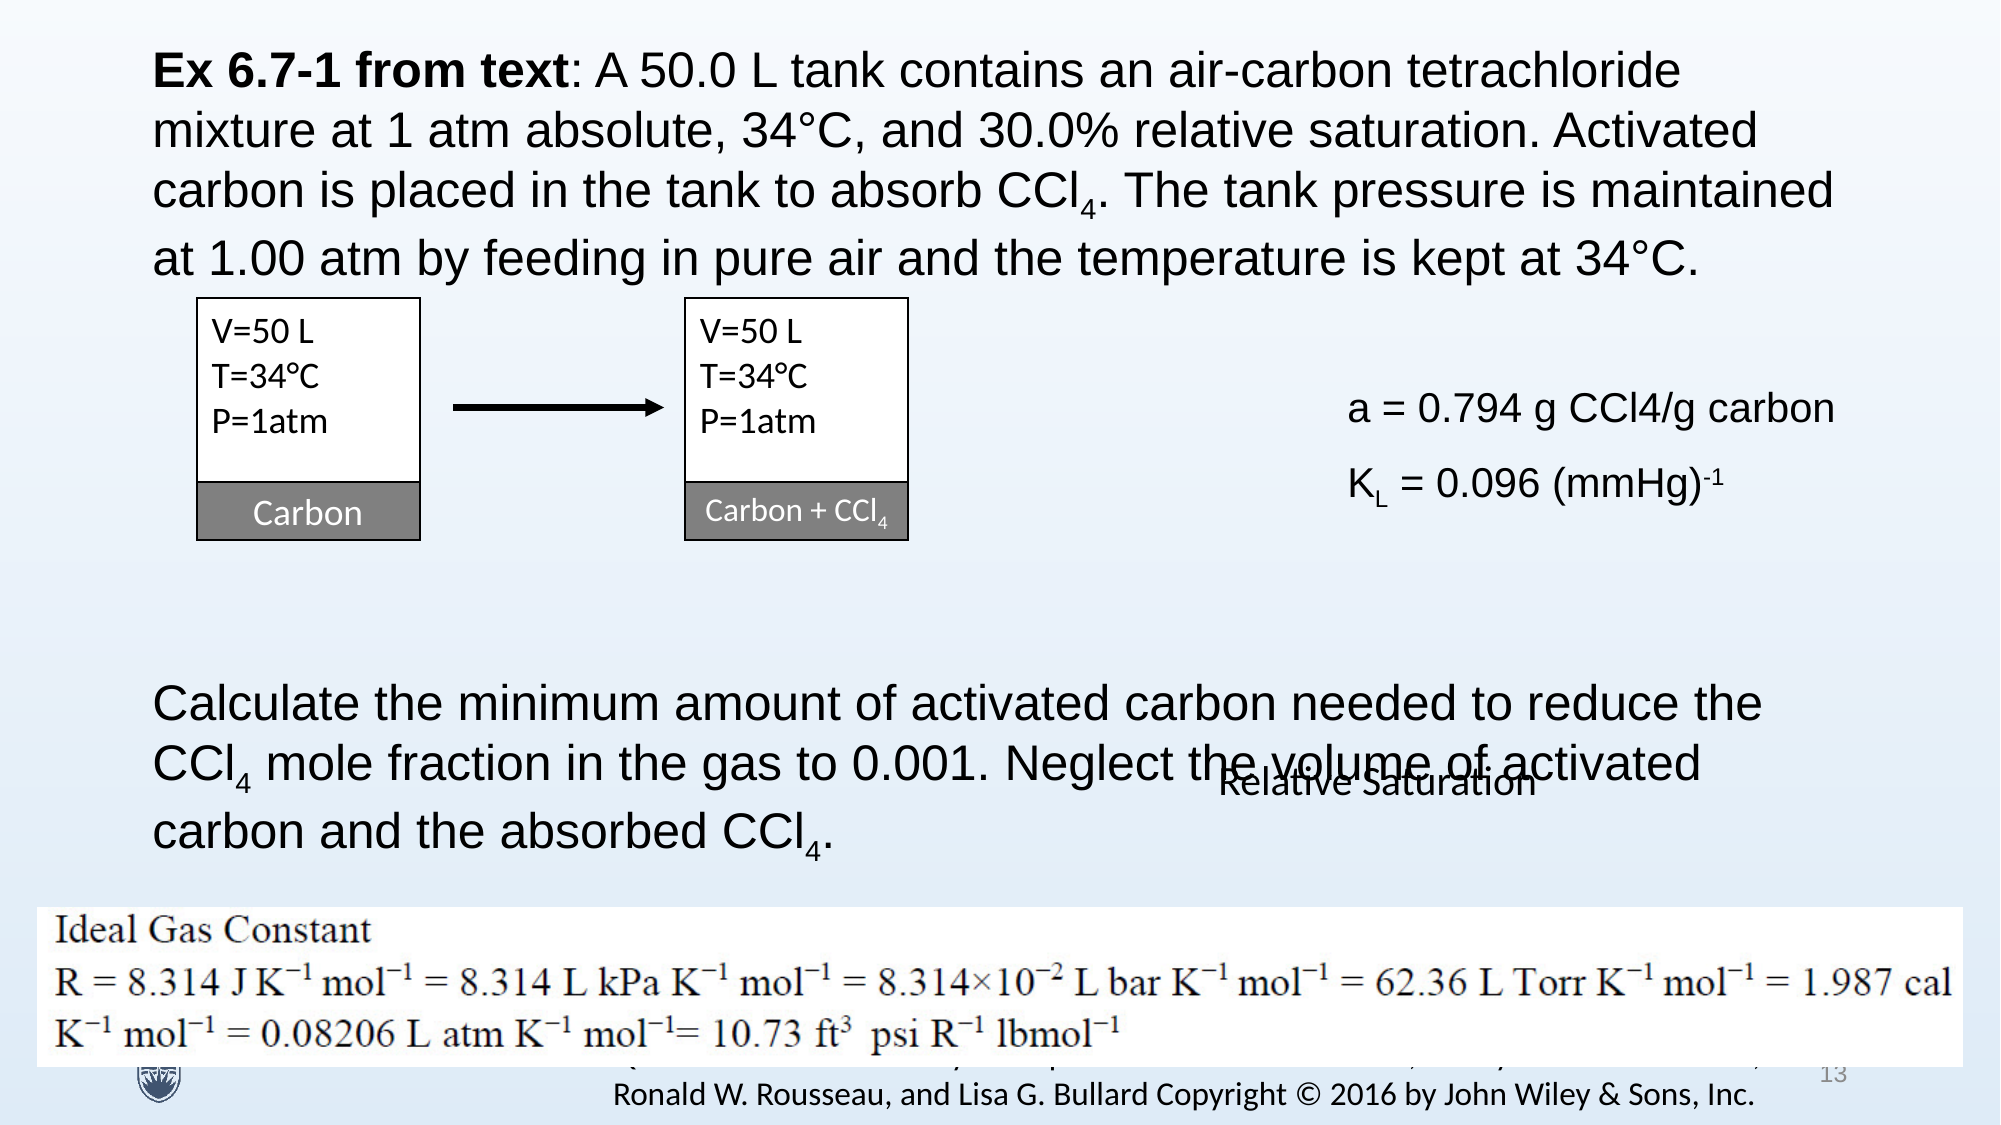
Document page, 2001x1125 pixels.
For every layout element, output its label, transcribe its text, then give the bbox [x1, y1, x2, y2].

text_box V=50 L T=34°C P=1atm [684, 297, 909, 481]
text_box Carbon + CCl4 [684, 481, 909, 541]
text_box Question text: Elementary Principles of Chemical Processes, 4/E by Richard M. Felder, Ronald W. Rousseau, and Lisa G. Bullard Copyright © 2016 by John Wiley & Sons, Inc. [598, 1067, 1823, 1120]
list Ex 6.7-1 from text: A 50.0 L tank contains an air-carbon tetrachloride mixture at 1 atm absolute, 34°C, and 30.0% relative saturation. Activated carbon is placed in the tank to absorb CCl4. The tank pressure is maintained at 1.00 atm by feeding in pure air and the temperature is kept at 34°C. Calculate the minimum amount of activated carbon needed to reduce the CCl4 mole fraction in the gas to 0.001. Neglect the volume of activated carbon and the absorbed CCl4. [137, 29, 1863, 907]
picture [37, 907, 1963, 1067]
text_box Carbon [196, 481, 421, 541]
text_box V=50 L T=34°C P=1atm [196, 297, 421, 481]
slide_number 13 [1823, 1067, 1863, 1103]
table_header 0 [137, 1067, 588, 1103]
